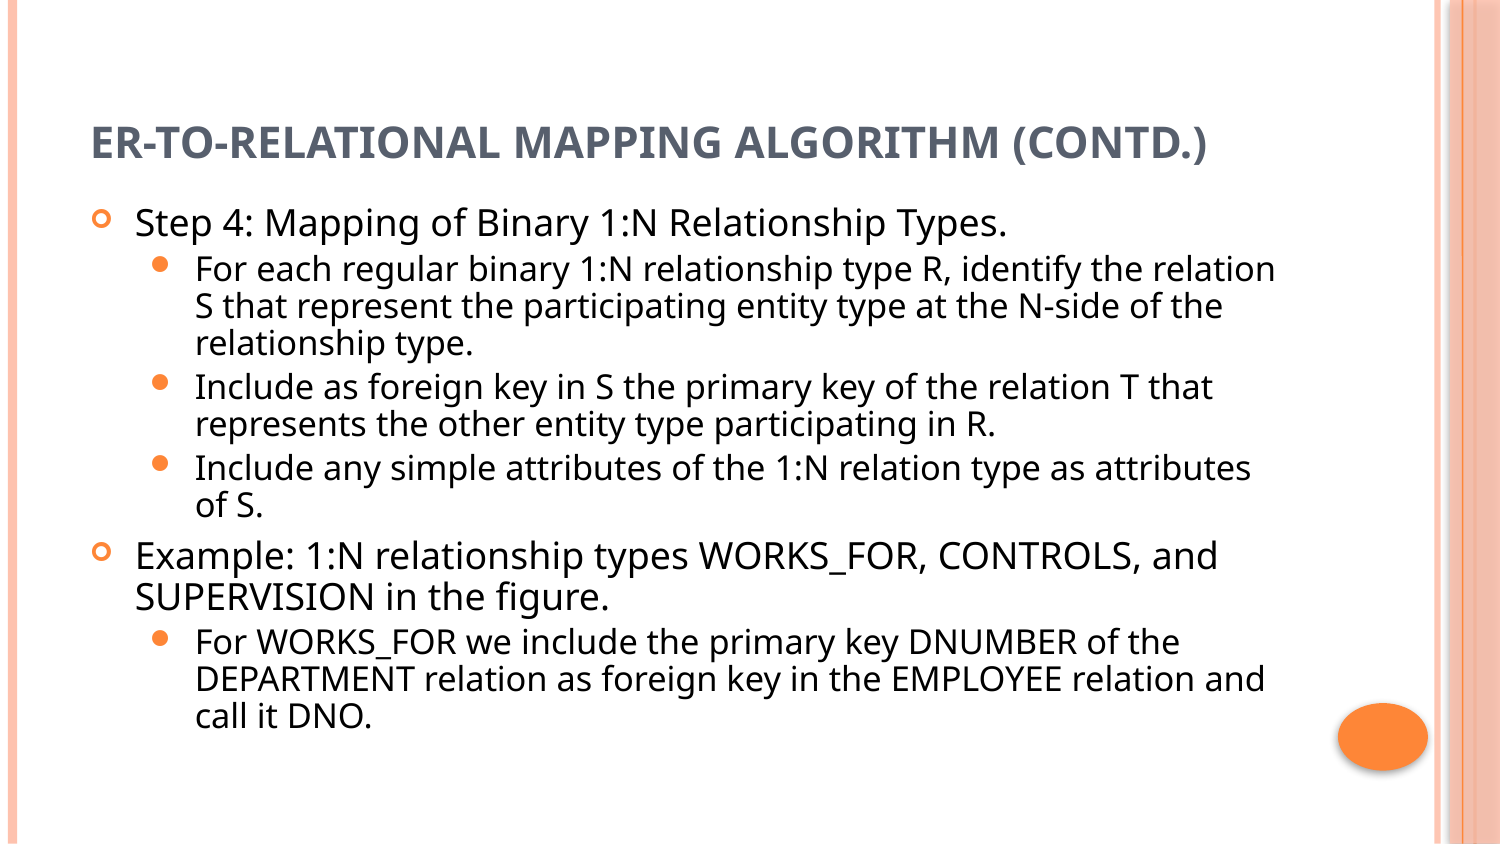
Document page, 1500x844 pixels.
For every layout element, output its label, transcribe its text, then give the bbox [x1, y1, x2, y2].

title ER-to-Relational Mapping Algorithm (contd.) [75, 33, 1300, 175]
list Step 4: Mapping of Binary 1:N Relationship Types. For each regular binary 1:N relationship type R, identify the relation S that represent the participating entity type at the N-side of the relationship type. Include as foreign key in S the primary key of the relation T that represents the other entity type participating in R. Include any simple attributes of the 1:N relation type as attributes of S. Example: 1:N relationship types WORKS_FOR, CONTROLS, and SUPERVISION in the figure. For WORKS_FOR we include the primary key DNUMBER of the DEPARTMENT relation as foreign key in the EMPLOYEE relation and call it DNO. [75, 196, 1300, 797]
